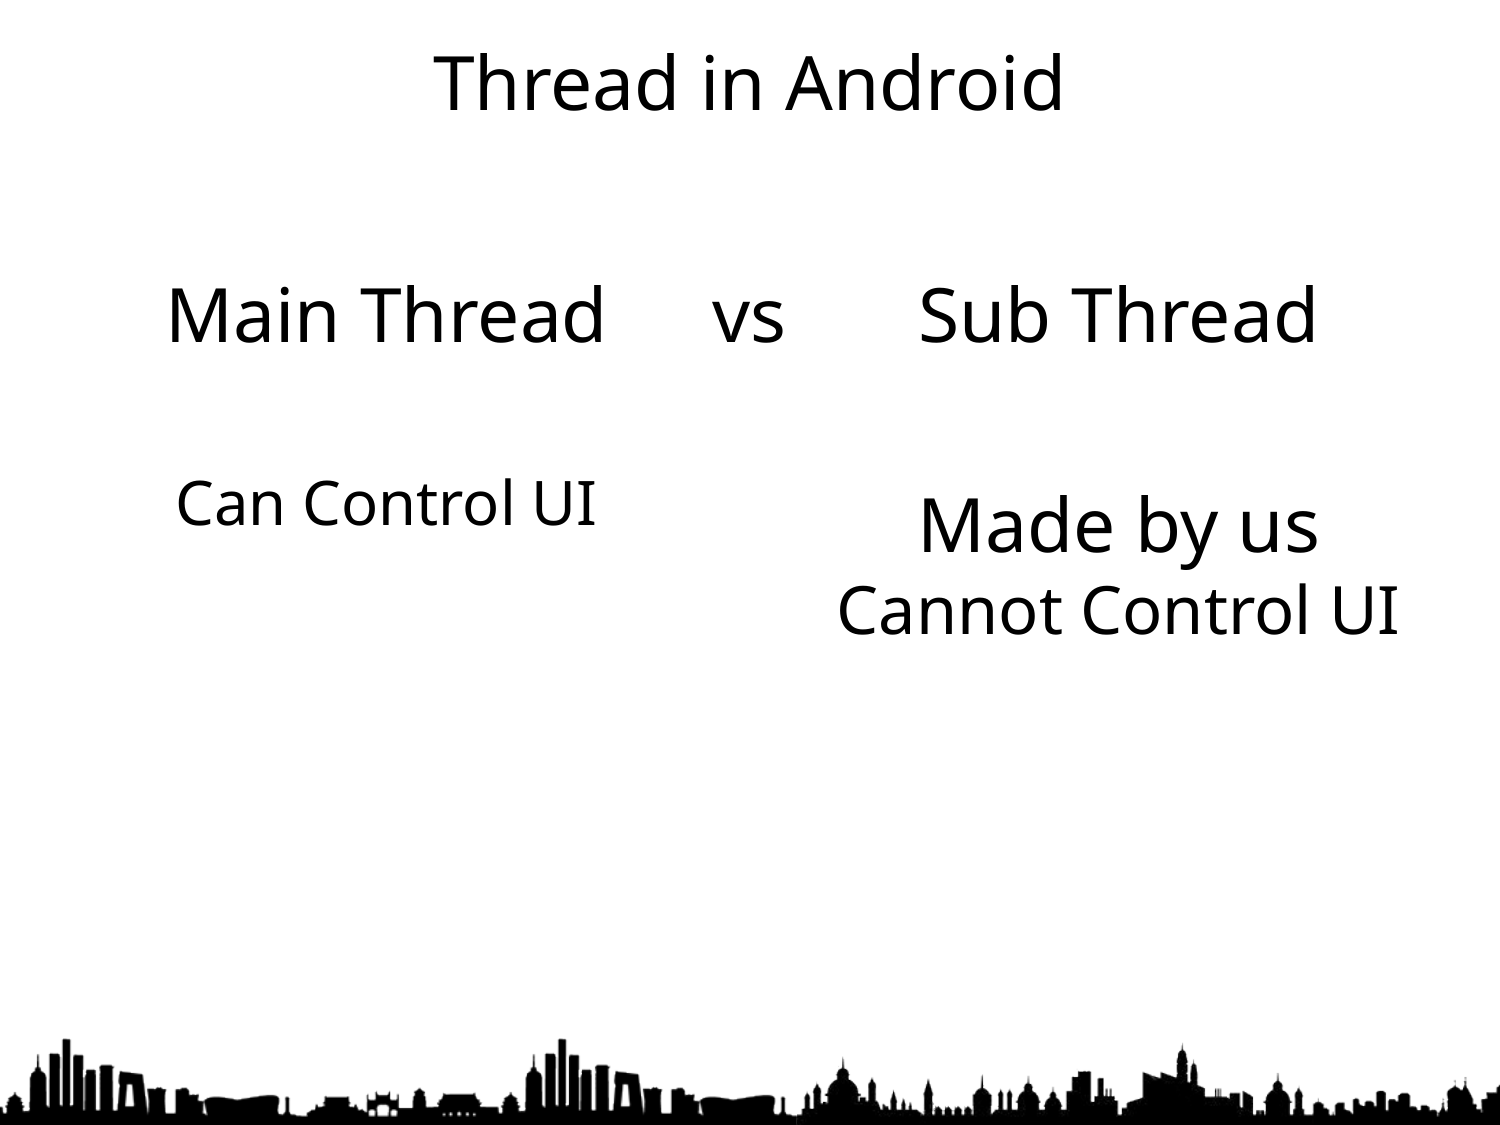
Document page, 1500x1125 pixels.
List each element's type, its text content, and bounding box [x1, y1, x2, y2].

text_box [0, 1033, 1500, 1125]
text_box Main Thread [135, 243, 638, 381]
text_box Thread in Android [0, 11, 1500, 149]
text_box Made by us Cannot Control UI [738, 432, 1500, 693]
text_box Can Control UI [135, 432, 638, 570]
text_box vs [679, 243, 821, 381]
text_box Sub Thread [868, 243, 1370, 381]
